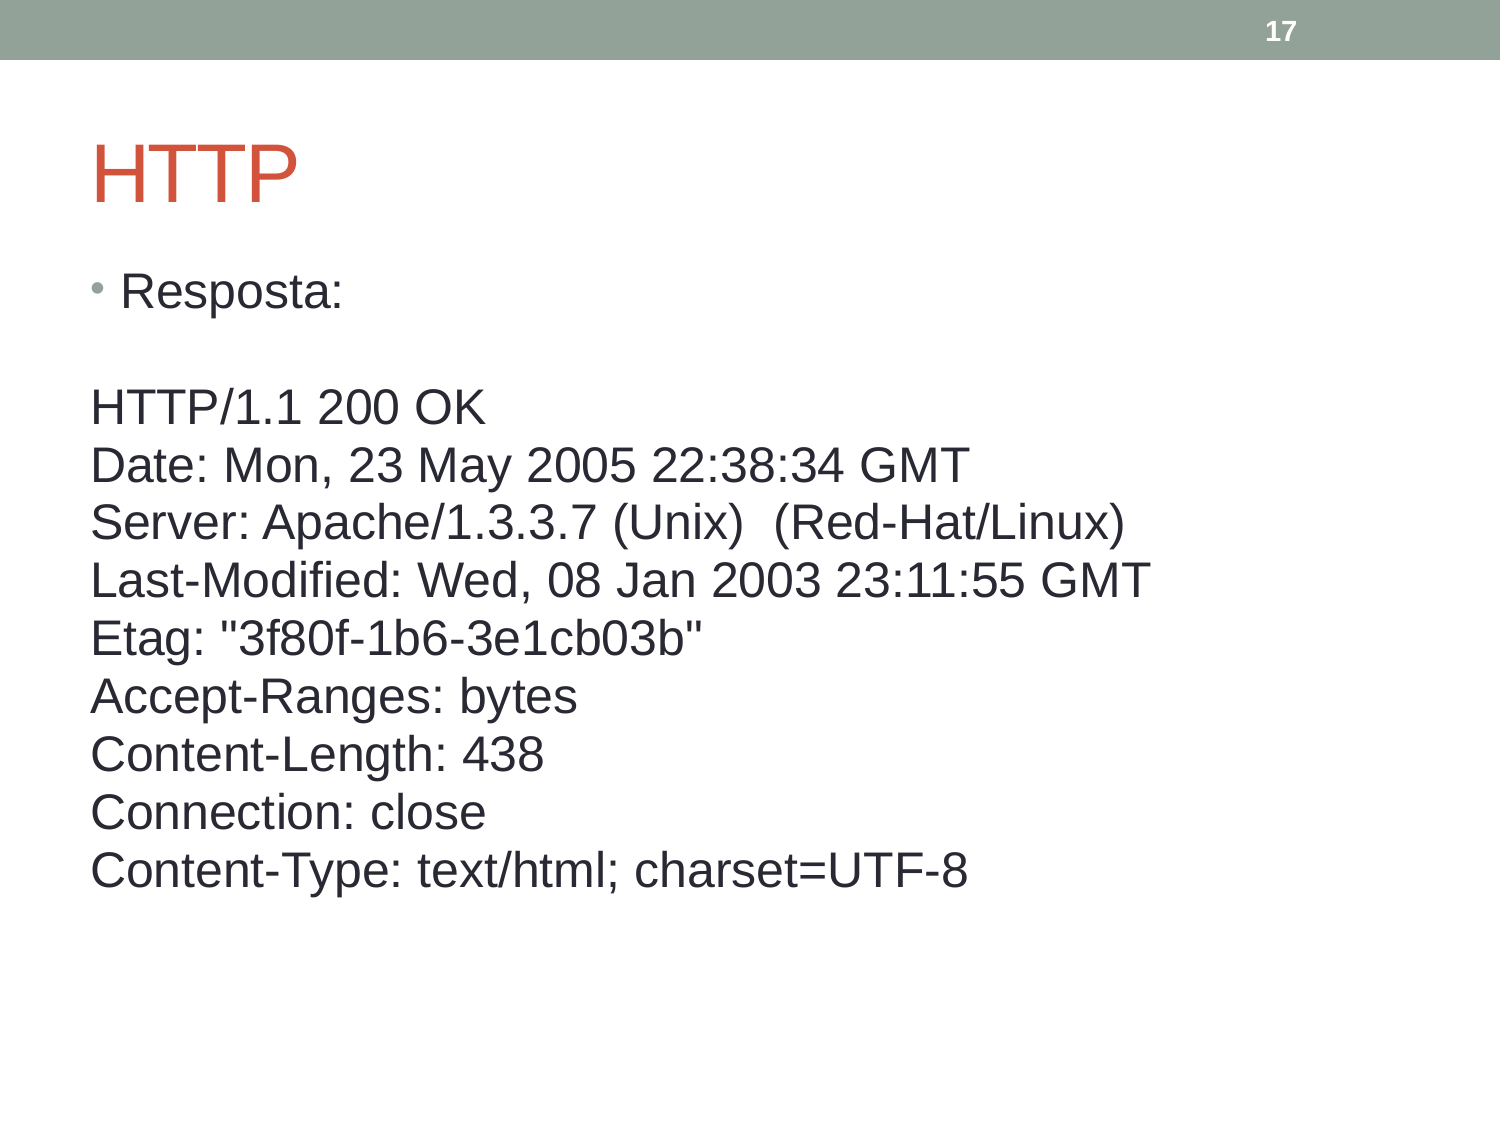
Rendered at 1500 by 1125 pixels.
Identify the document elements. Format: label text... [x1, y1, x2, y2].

title HTTP [75, 87, 1425, 250]
slide_number 17 [1250, 3, 1425, 57]
list Resposta: HTTP/1.1 200 OK Date: Mon, 23 May 2005 22:38:34 GMT Server: Apache/1.3.3.7 (Unix) (Red-Hat/Linux) Last-Modified: Wed, 08 Jan 2003 23:11:55 GMT Etag: "3f80f-1b6-3e1cb03b" Accept-Ranges: bytes Content-Length: 438 Connection: close Content-Type: text/html; charset=UTF-8 [75, 262, 1425, 1063]
